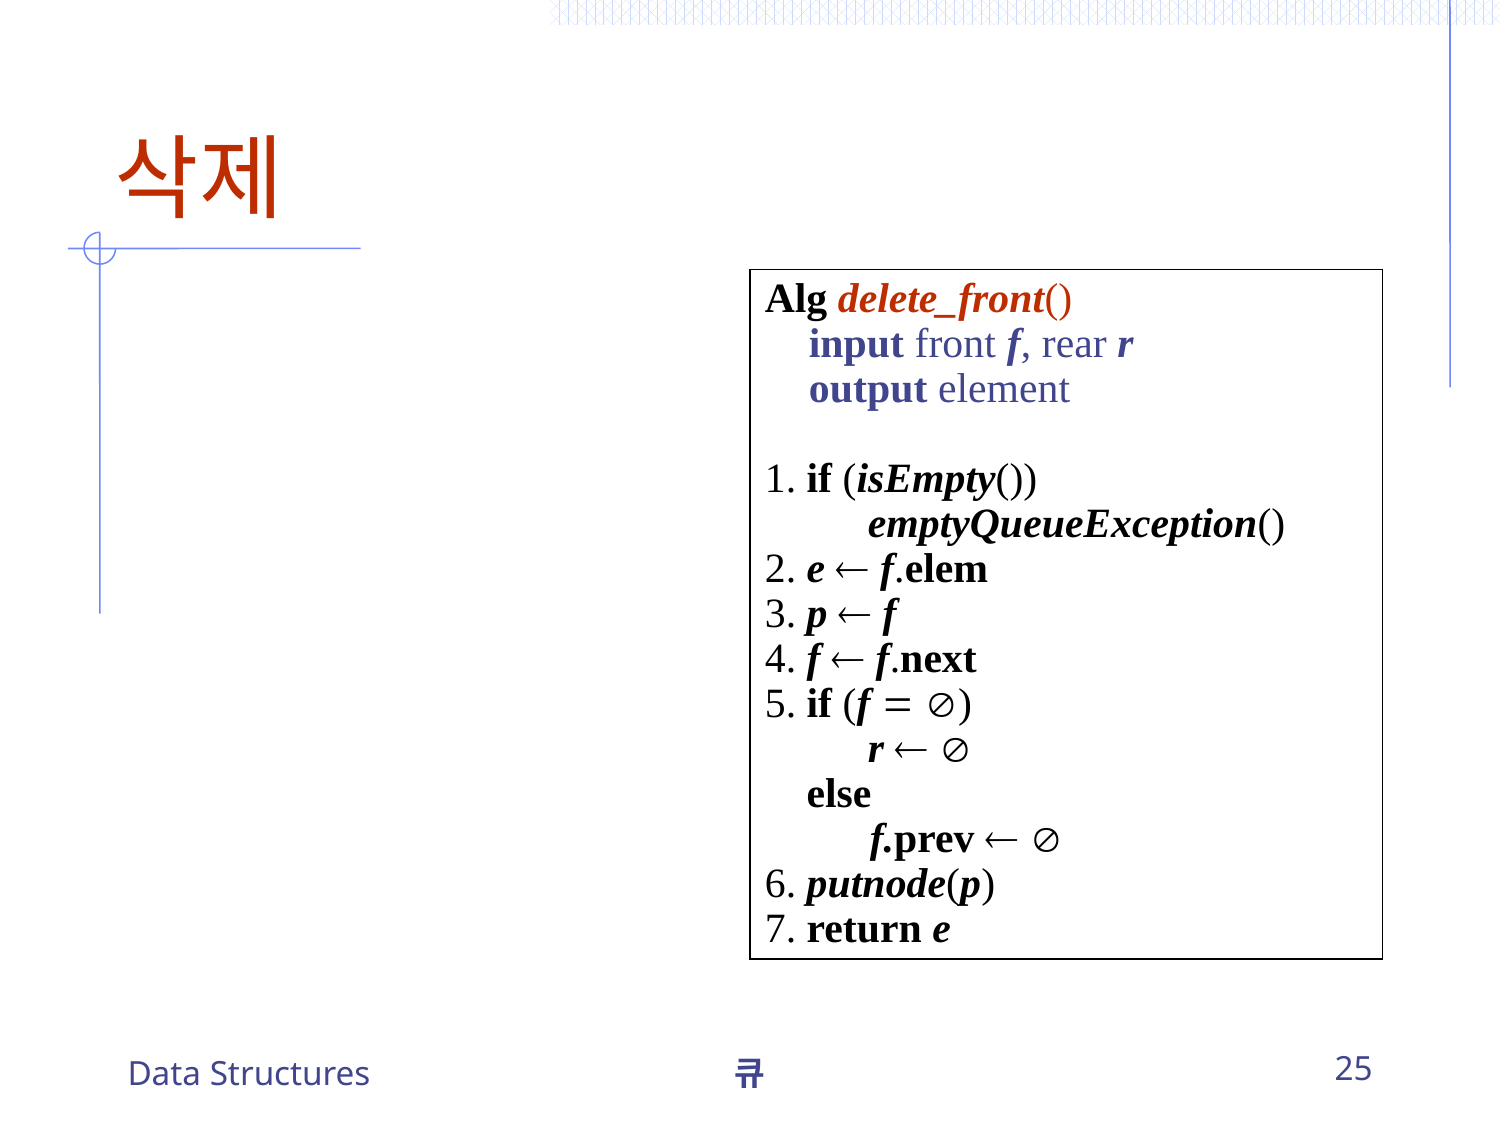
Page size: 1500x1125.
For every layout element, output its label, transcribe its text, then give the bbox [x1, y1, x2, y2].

footer 큐 [512, 1024, 988, 1101]
slide_number Data Structures [112, 1024, 512, 1101]
text_box Alg delete_front() input front f, rear r output element 1. if (isEmpty()) emptyQueueException() 2. e  f.elem 3. p  f 4. f  f.next 5. if (f  ) r   else f.prev   6. putnode(p) 7. return e [749, 269, 1383, 960]
slide_number 25 [1074, 1024, 1388, 1101]
title 삭제 [99, 49, 1376, 238]
